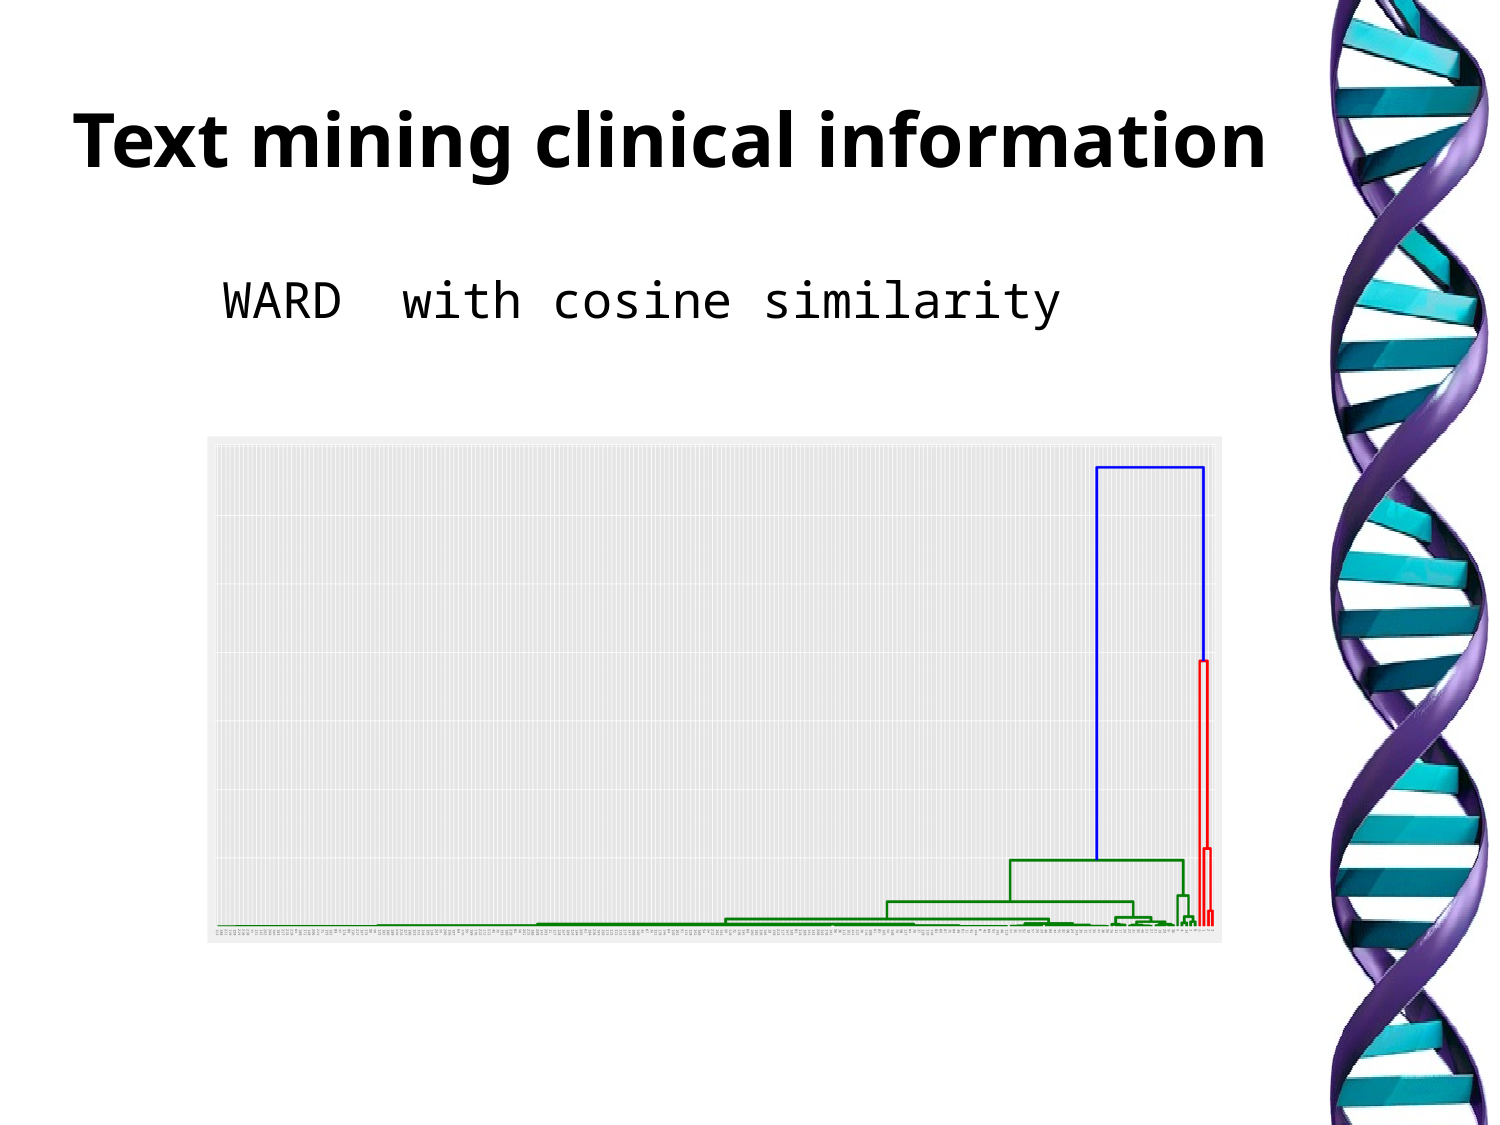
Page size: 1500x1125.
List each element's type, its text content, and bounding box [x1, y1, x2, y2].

text_box WARD with cosine similarity [973, 253, 1170, 350]
picture [209, 182, 1222, 1125]
text_box WARD with cosine similarity [207, 253, 455, 350]
title Text mining clinical information [19, 46, 1317, 229]
picture [1322, 0, 1500, 1125]
